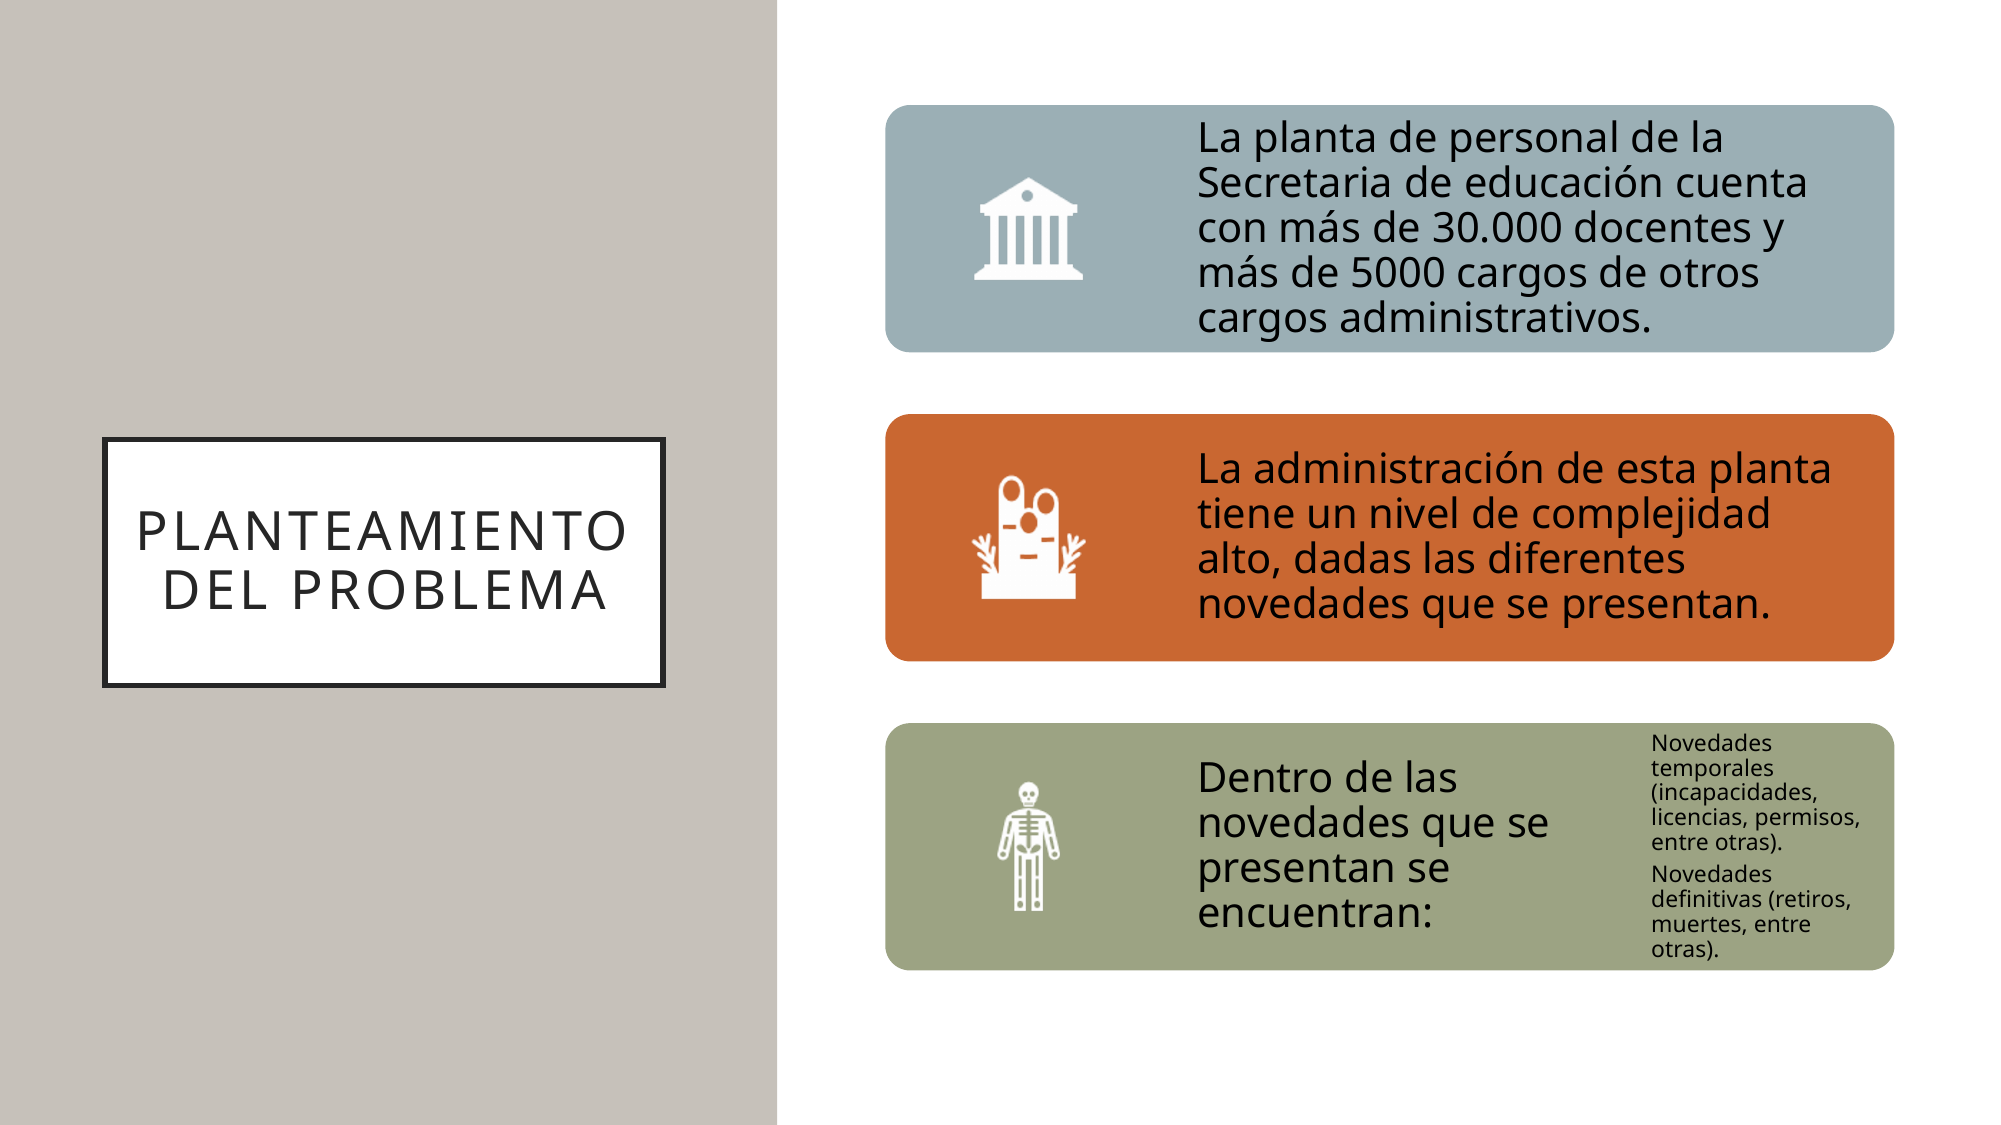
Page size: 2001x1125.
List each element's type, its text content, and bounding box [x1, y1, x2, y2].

text_box [779, 0, 2000, 1125]
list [885, 104, 1895, 971]
text_box [0, 0, 778, 1125]
title PLANTEAMIENTO DEL PROBLEMA [102, 437, 666, 688]
